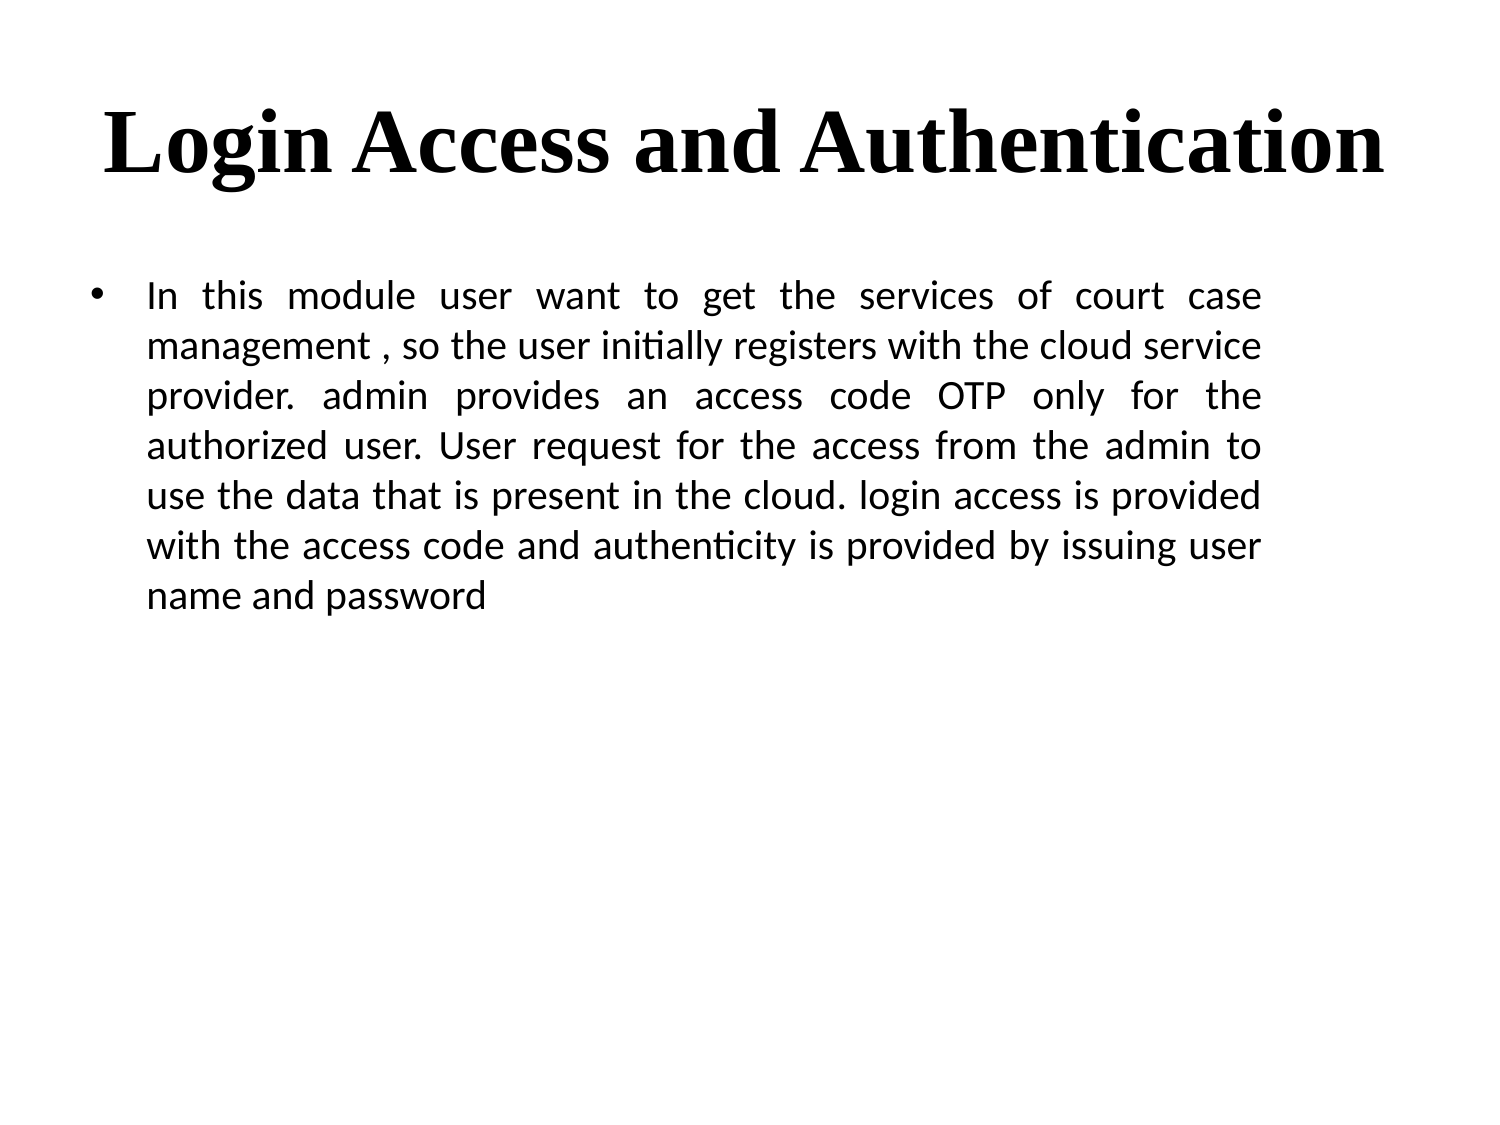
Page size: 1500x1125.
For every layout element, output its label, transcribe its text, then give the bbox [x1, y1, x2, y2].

title Login Access and Authentication [101, 78, 1399, 269]
text_box In this module user want to get the services of court case management , so the user initially registers with the cloud service provider. admin provides an access code OTP only for the authorized user. User request for the access from the admin to use the data that is present in the cloud. login access is provided with the access code and authenticity is provided by issuing user name and password [87, 253, 1365, 618]
